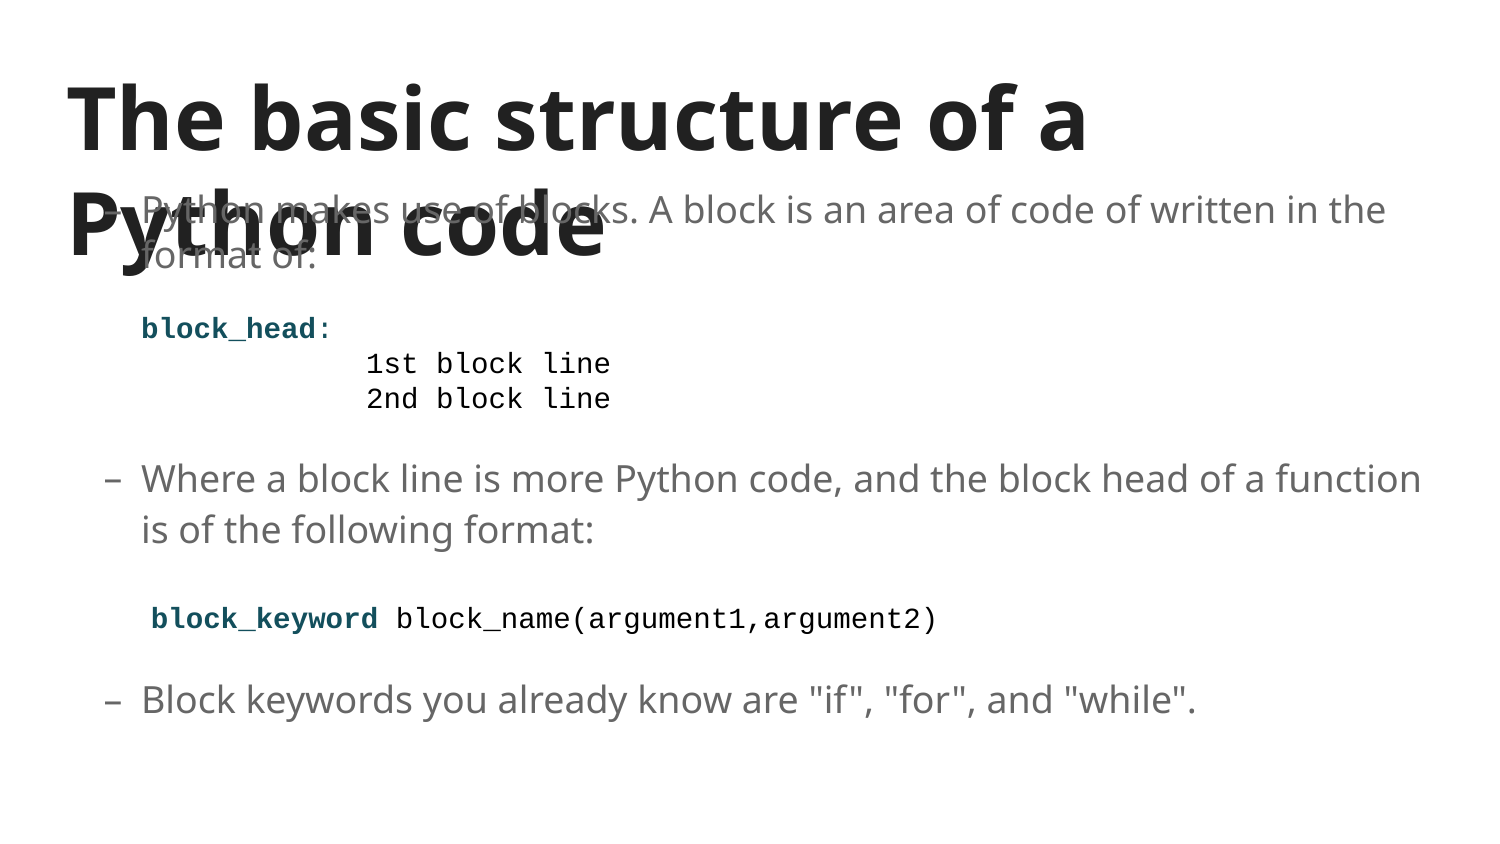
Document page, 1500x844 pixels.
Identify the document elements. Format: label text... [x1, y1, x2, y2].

list Python makes use of blocks. A block is an area of code of written in the format of: block_head: 1st block line 2nd block line Where a block line is more Python code, and the block head of a function is of the following format: block_keyword block_name(argument1,argument2) Block keywords you already know are "if", "for", and "while". [51, 171, 1449, 813]
title The basic structure of a Python code [51, 48, 1449, 171]
